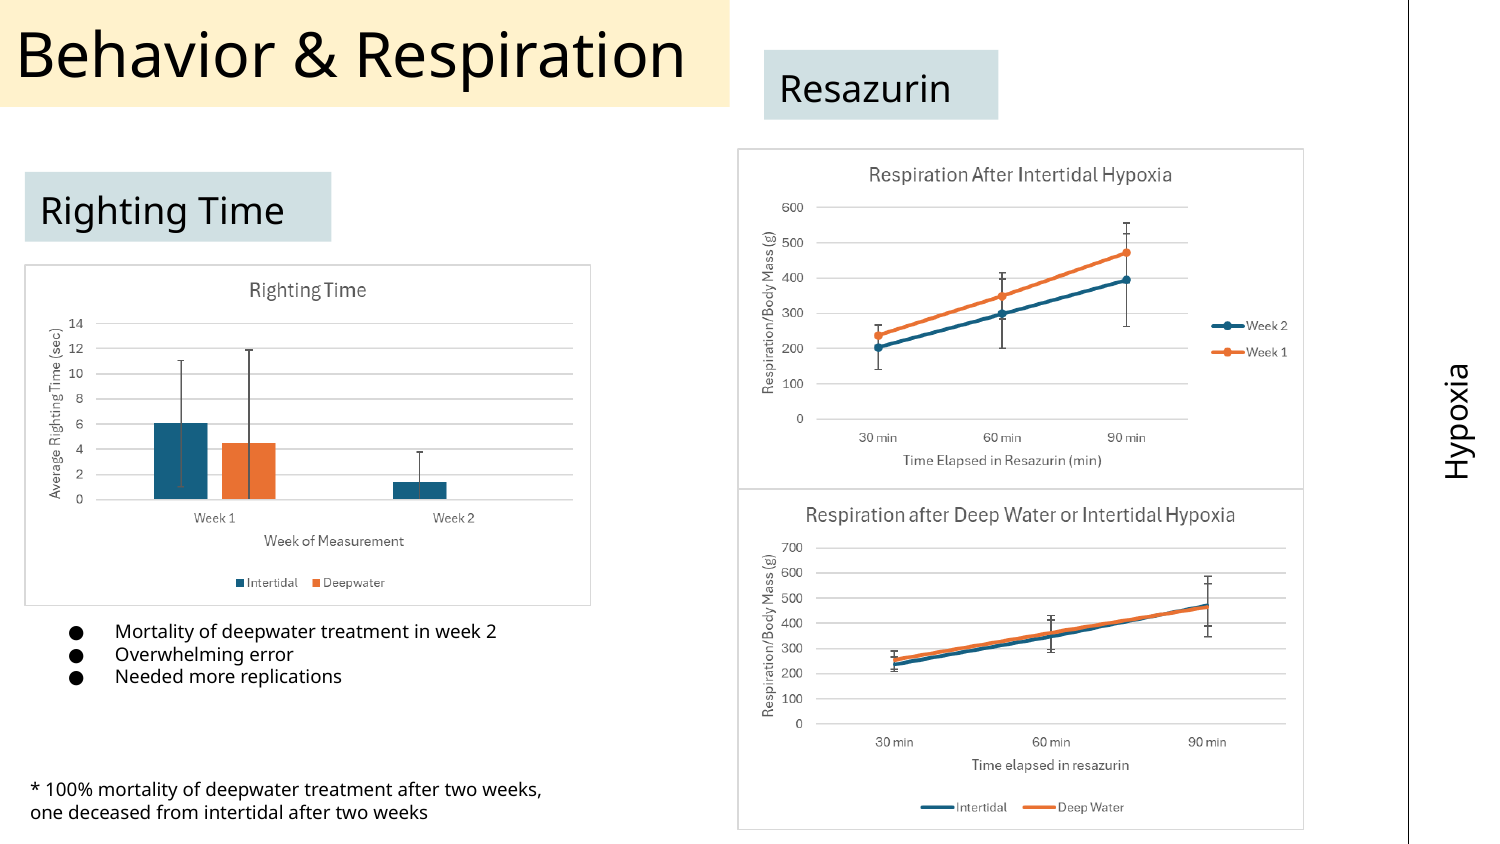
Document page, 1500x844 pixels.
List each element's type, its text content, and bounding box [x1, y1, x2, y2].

text_box * 100% mortality of deepwater treatment after two weeks, one deceased from intertidal after two weeks [15, 763, 571, 809]
text_box Mortality of deepwater treatment in week 2 Overwhelming error Needed more replications [24, 613, 533, 703]
title Behavior & Respiration [0, 0, 730, 107]
title Resazurin [764, 49, 999, 120]
title Righting Time [24, 171, 332, 242]
title Hypoxia [1409, 183, 1500, 661]
picture [736, 148, 1304, 830]
picture [24, 264, 592, 606]
